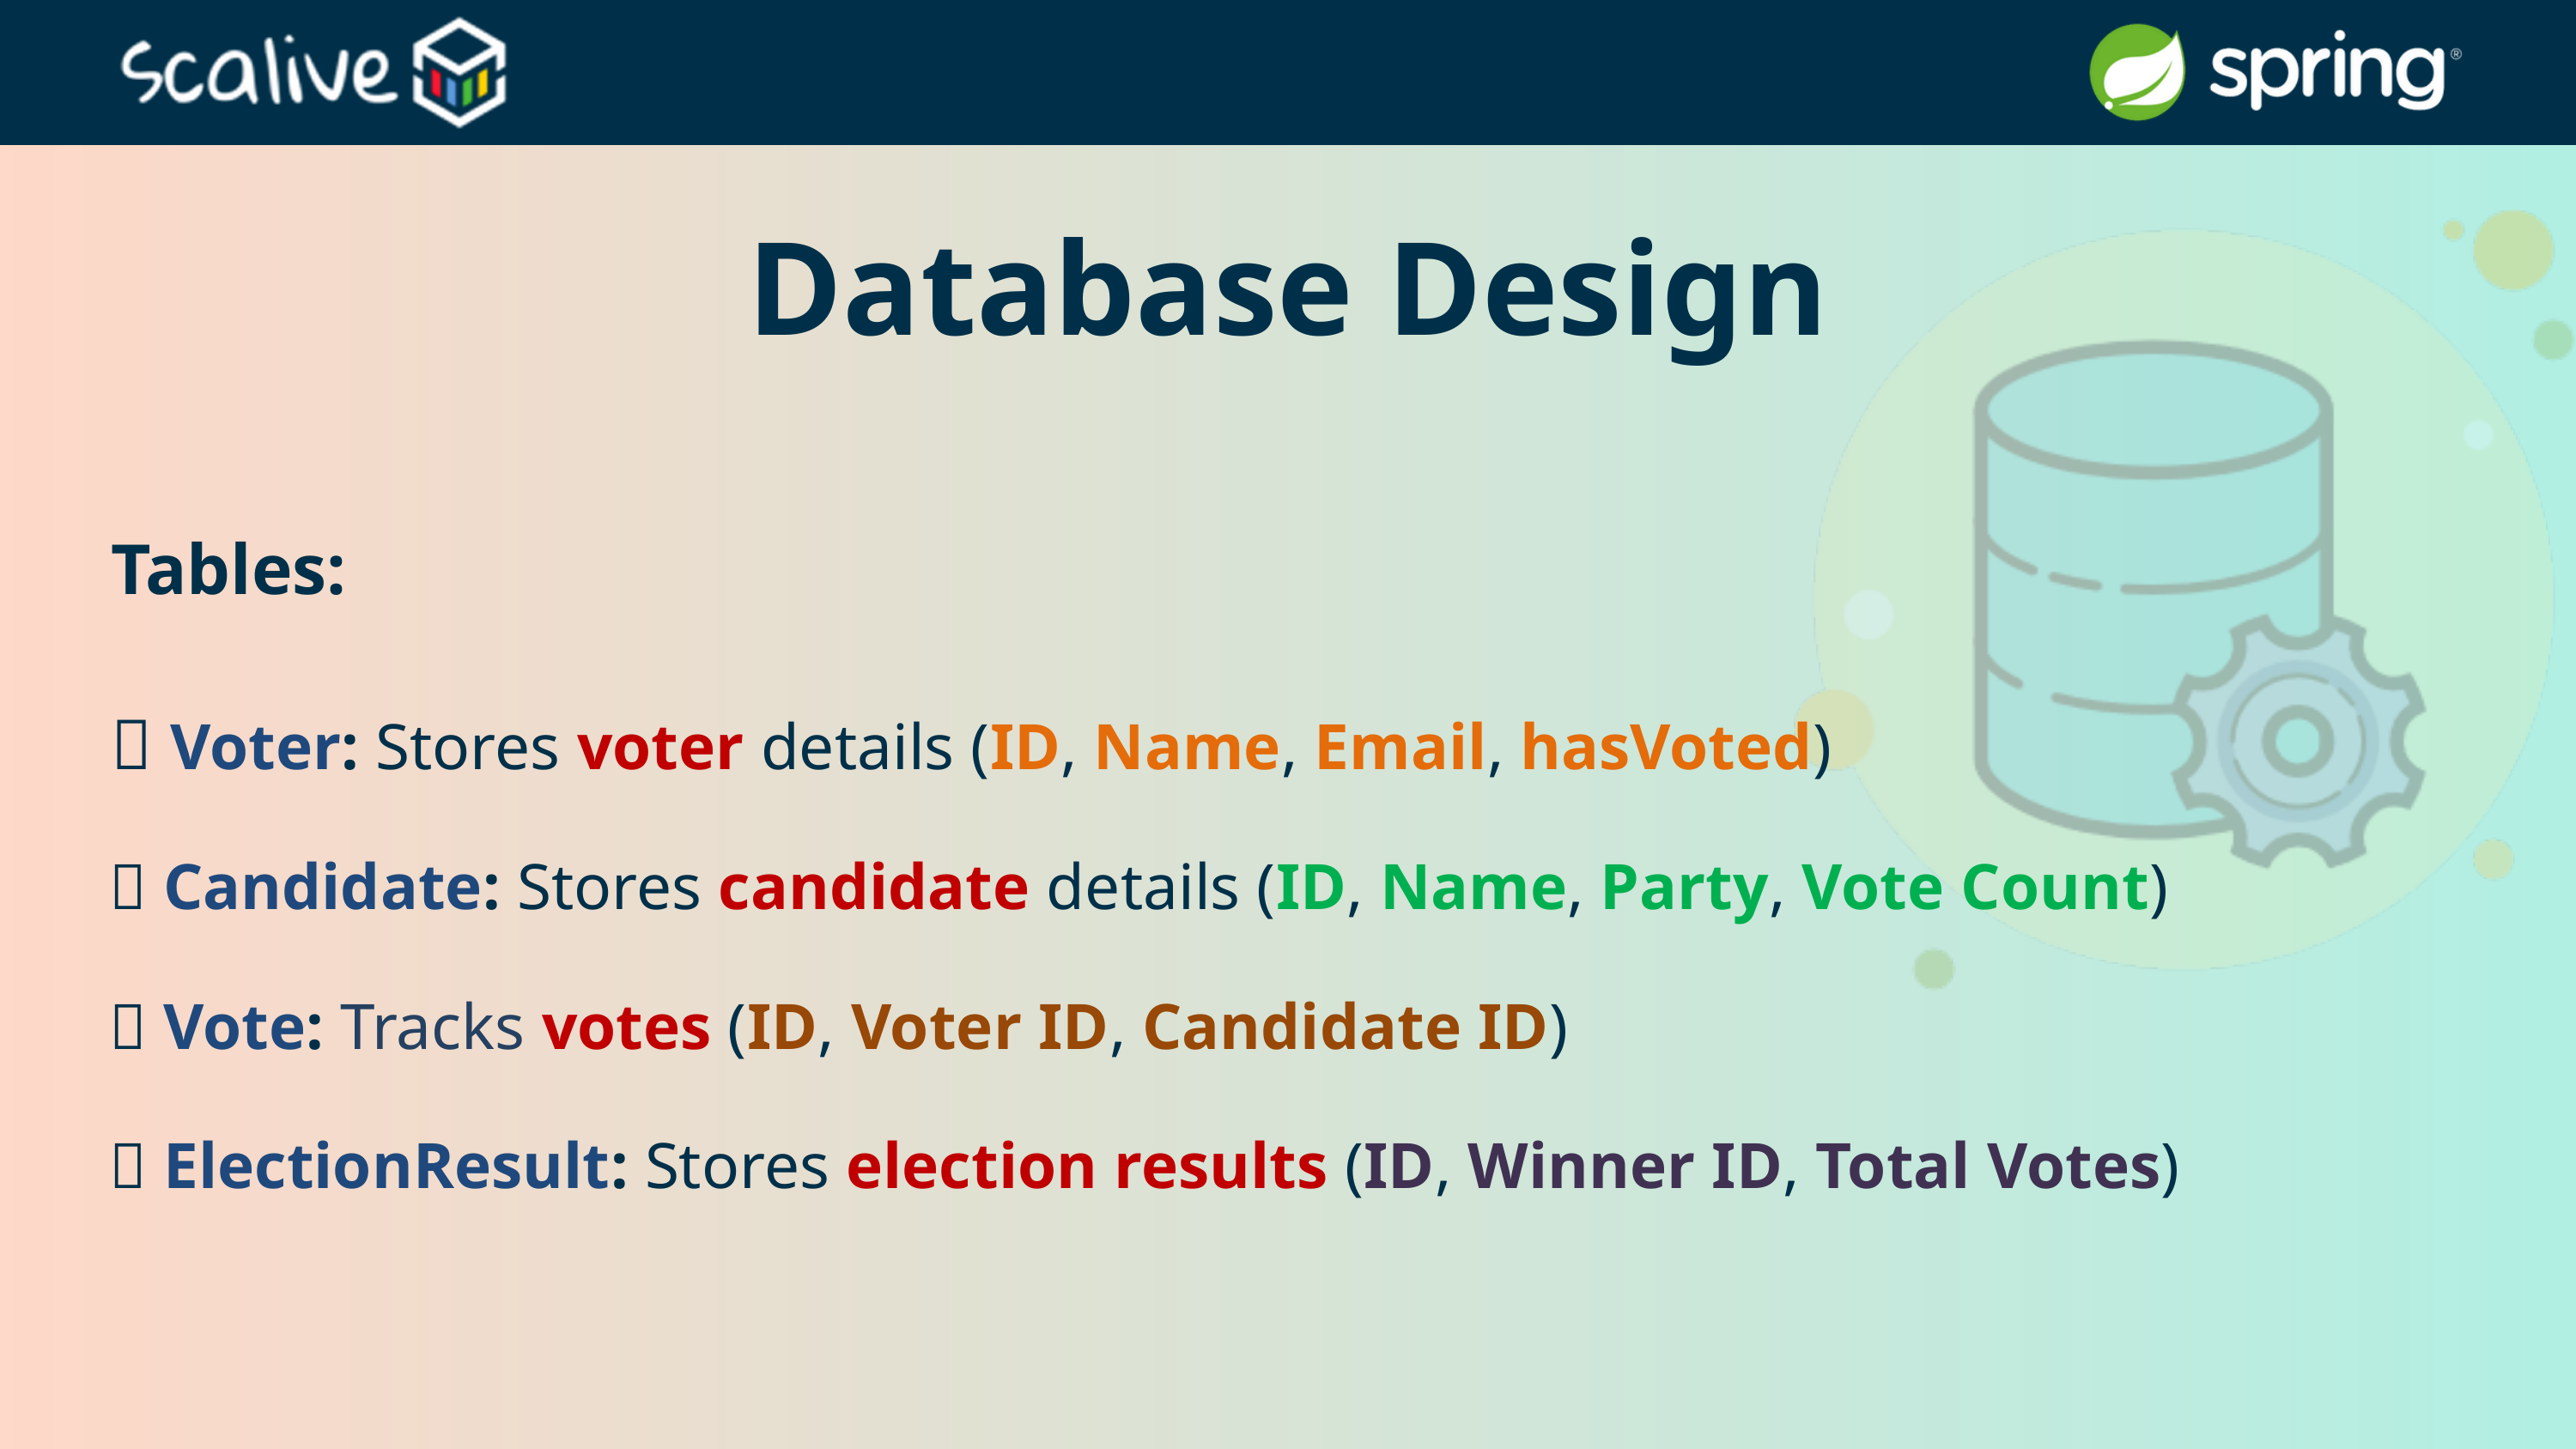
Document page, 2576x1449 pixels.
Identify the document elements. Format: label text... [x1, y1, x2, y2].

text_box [0, 0, 2576, 145]
text_box Tables: 📌 Voter: Stores voter details (ID, Name, Email, hasVoted) 📌 Candidate: Stores candidate details (ID, Name, Party, Vote Count) 📌 Vote: Tracks votes (ID, Voter ID, Candidate ID) 📌 ElectionResult: Stores election results (ID, Winner ID, Total Votes) [93, 520, 2483, 1202]
text_box [1793, 209, 2575, 991]
text_box Database Design [714, 206, 1862, 361]
